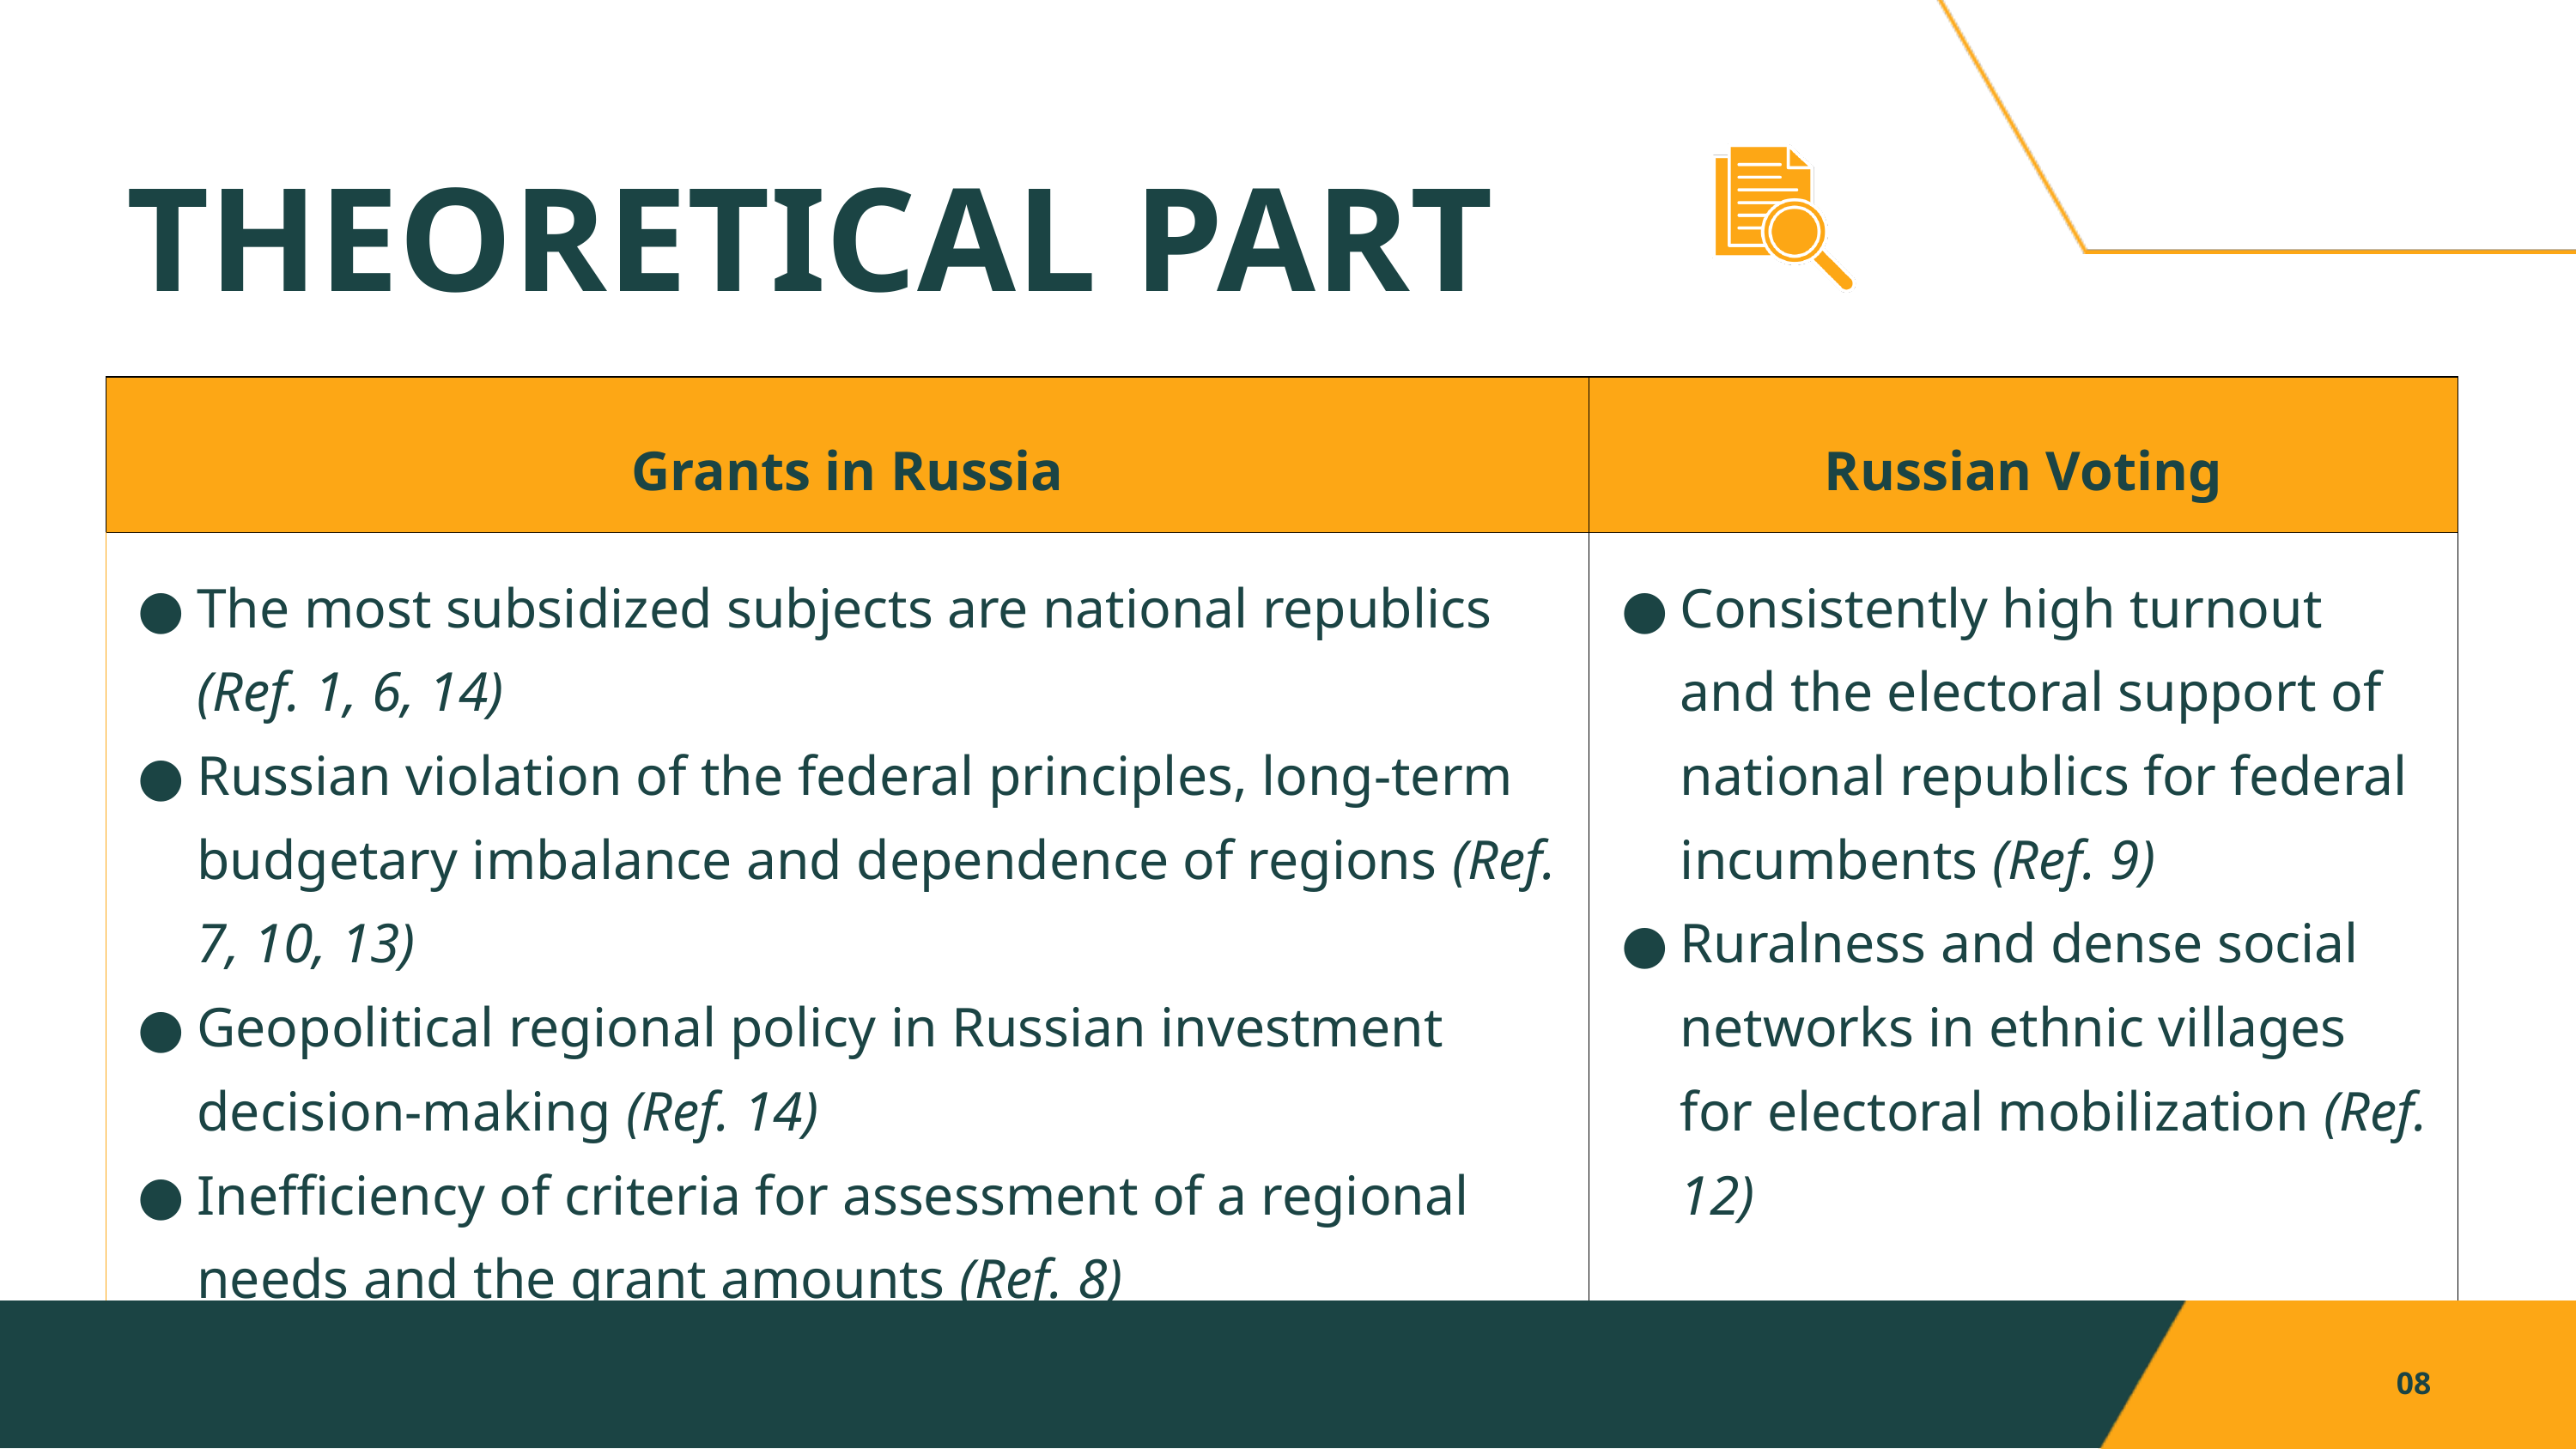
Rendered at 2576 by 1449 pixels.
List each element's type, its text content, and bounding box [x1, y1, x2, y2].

table_header Grants in Russia [106, 378, 1589, 532]
picture [1711, 0, 2576, 293]
table_cell The most subsidized subjects are national republics (Ref. 1, 6, 14) Russian violation of the federal principles, long-term budgetary imbalance and dependence of regions (Ref. 7, 10, 13) Geopolitical regional policy in Russian investment decision-making (Ref. 14) Inefficiency of criteria for assessment of a regional needs and the grant amounts (Ref. 8) [106, 533, 1589, 1279]
picture [1878, 1300, 2576, 1449]
table_cell Consistently high turnout and the electoral support of national republics for federal incumbents (Ref. 9) Ruralness and dense social networks in ethnic villages for electoral mobilization (Ref. 12) [1589, 533, 2458, 1299]
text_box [0, 1280, 2216, 1449]
text_box THEORETICAL PART [126, 131, 2089, 320]
table_header Russian Voting [1589, 378, 2458, 532]
